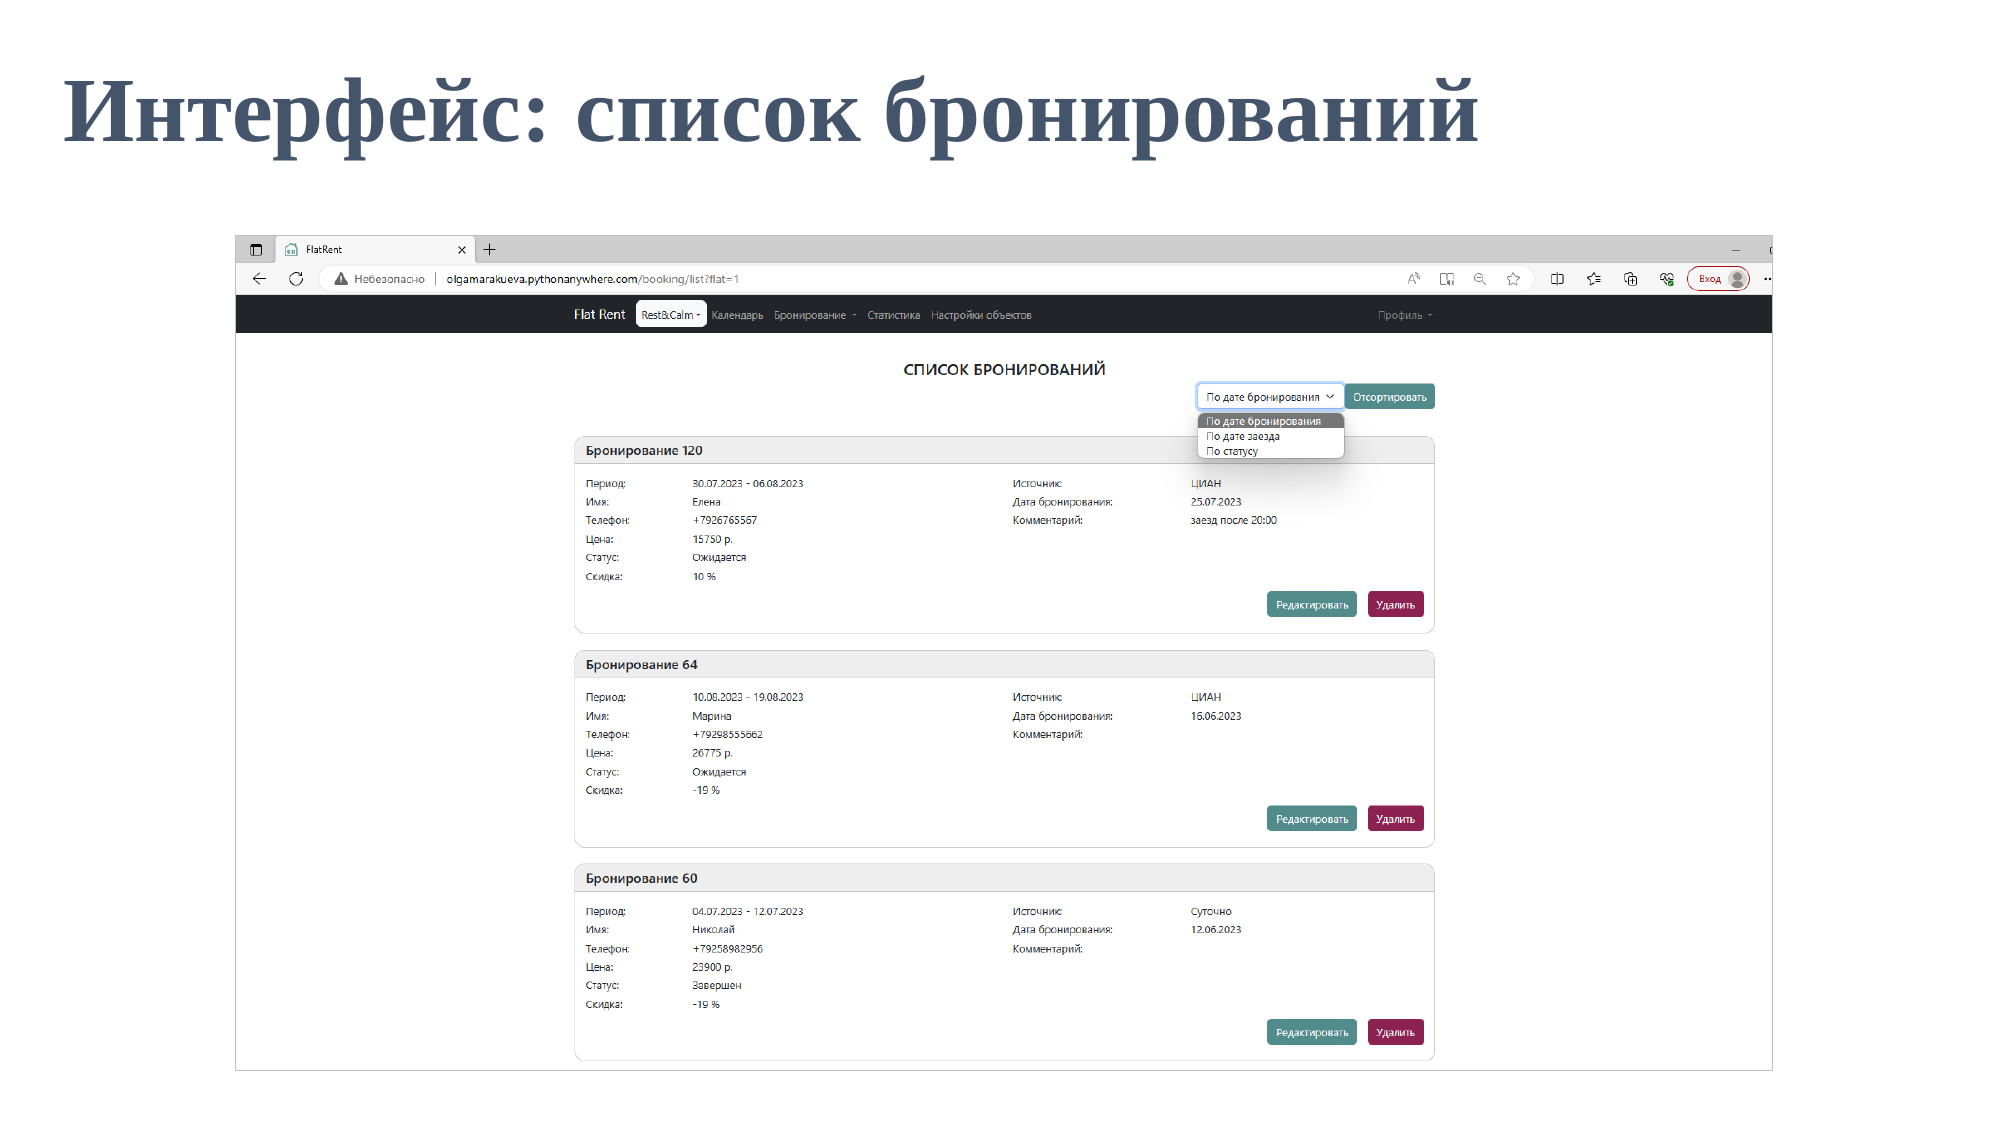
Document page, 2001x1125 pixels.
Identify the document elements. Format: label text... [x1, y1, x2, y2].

picture [236, 236, 1772, 1070]
title Интерфейс: список бронирований [48, 45, 1775, 178]
